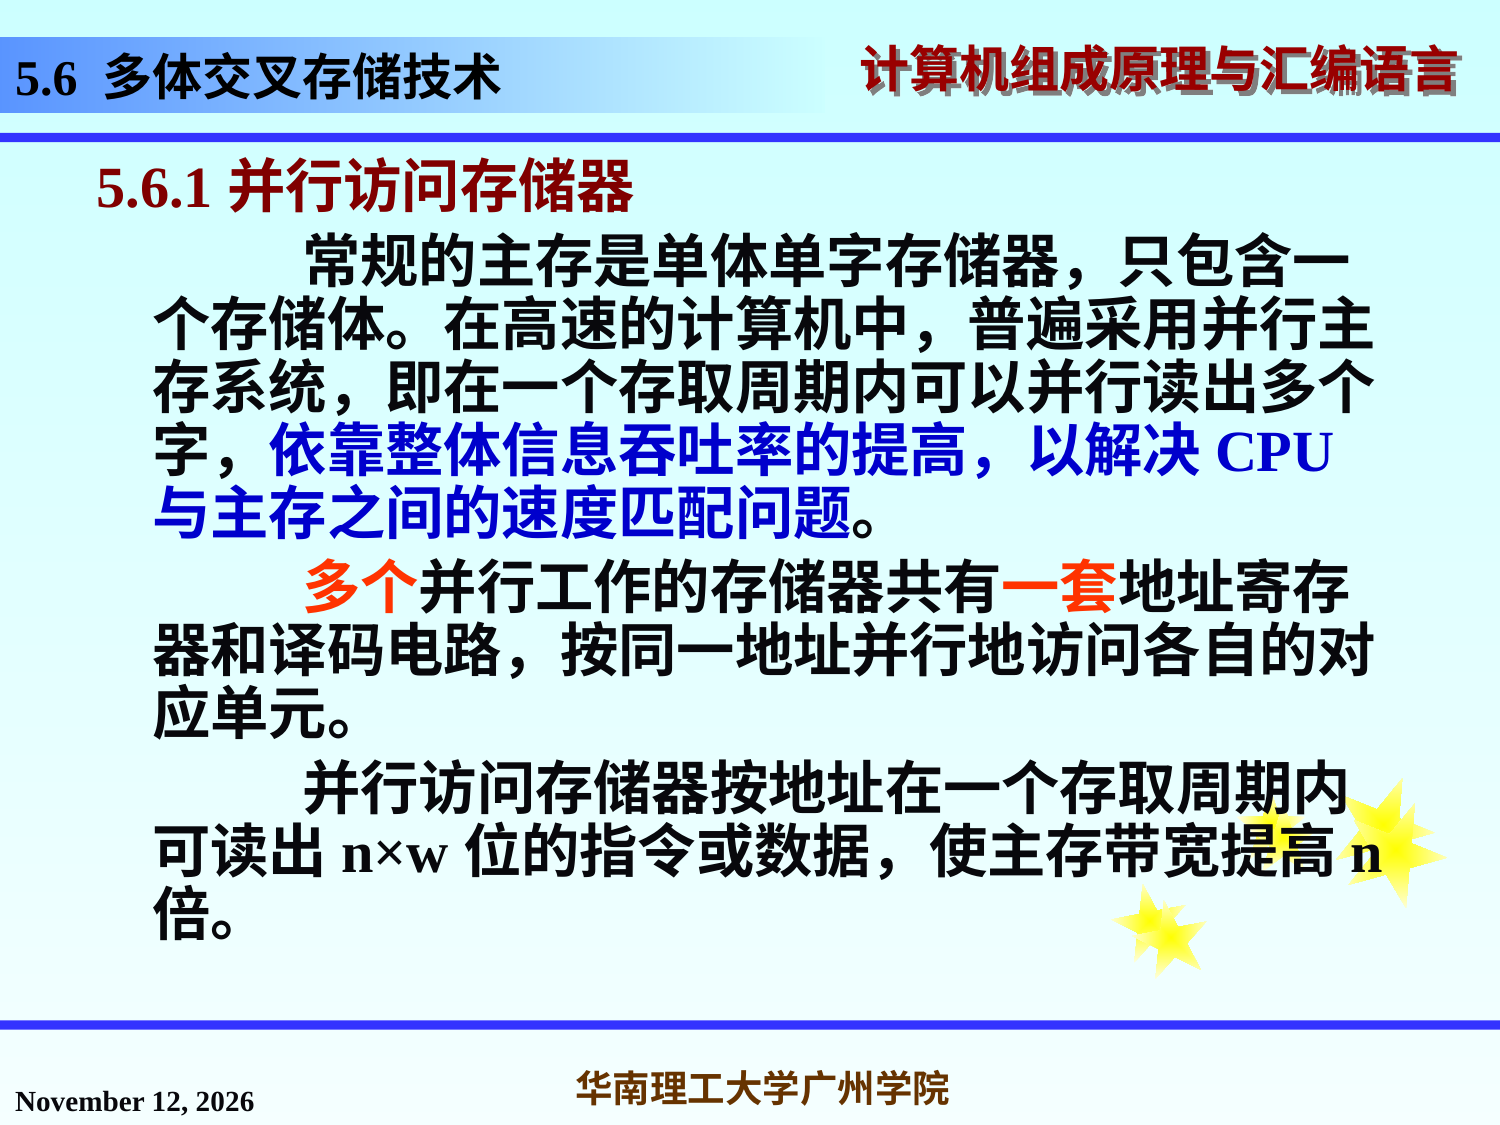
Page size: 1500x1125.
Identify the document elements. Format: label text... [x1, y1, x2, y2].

title 5.6 多体交叉存储技术 [0, 37, 825, 113]
list 5.6.1并行访问存储器 常规的主存是单体单字存储器，只包含一个存储体。在高速的计算机中，普遍采用并行主存系统，即在一个存取周期内可以并行读出多个字，依靠整体信息吞吐率的提高，以解决CPU与主存之间的速度匹配问题。 多个并行工作的存储器共有一套地址寄存器和译码电路，按同一地址并行地访问各自的对应单元。 并行访问存储器按地址在一个存取周期内可读出n×w位的指令或数据，使主存带宽提高n倍。 [81, 149, 1400, 1050]
footer 华南理工大学广州学院 [525, 1050, 1000, 1125]
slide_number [0, 1050, 337, 1125]
